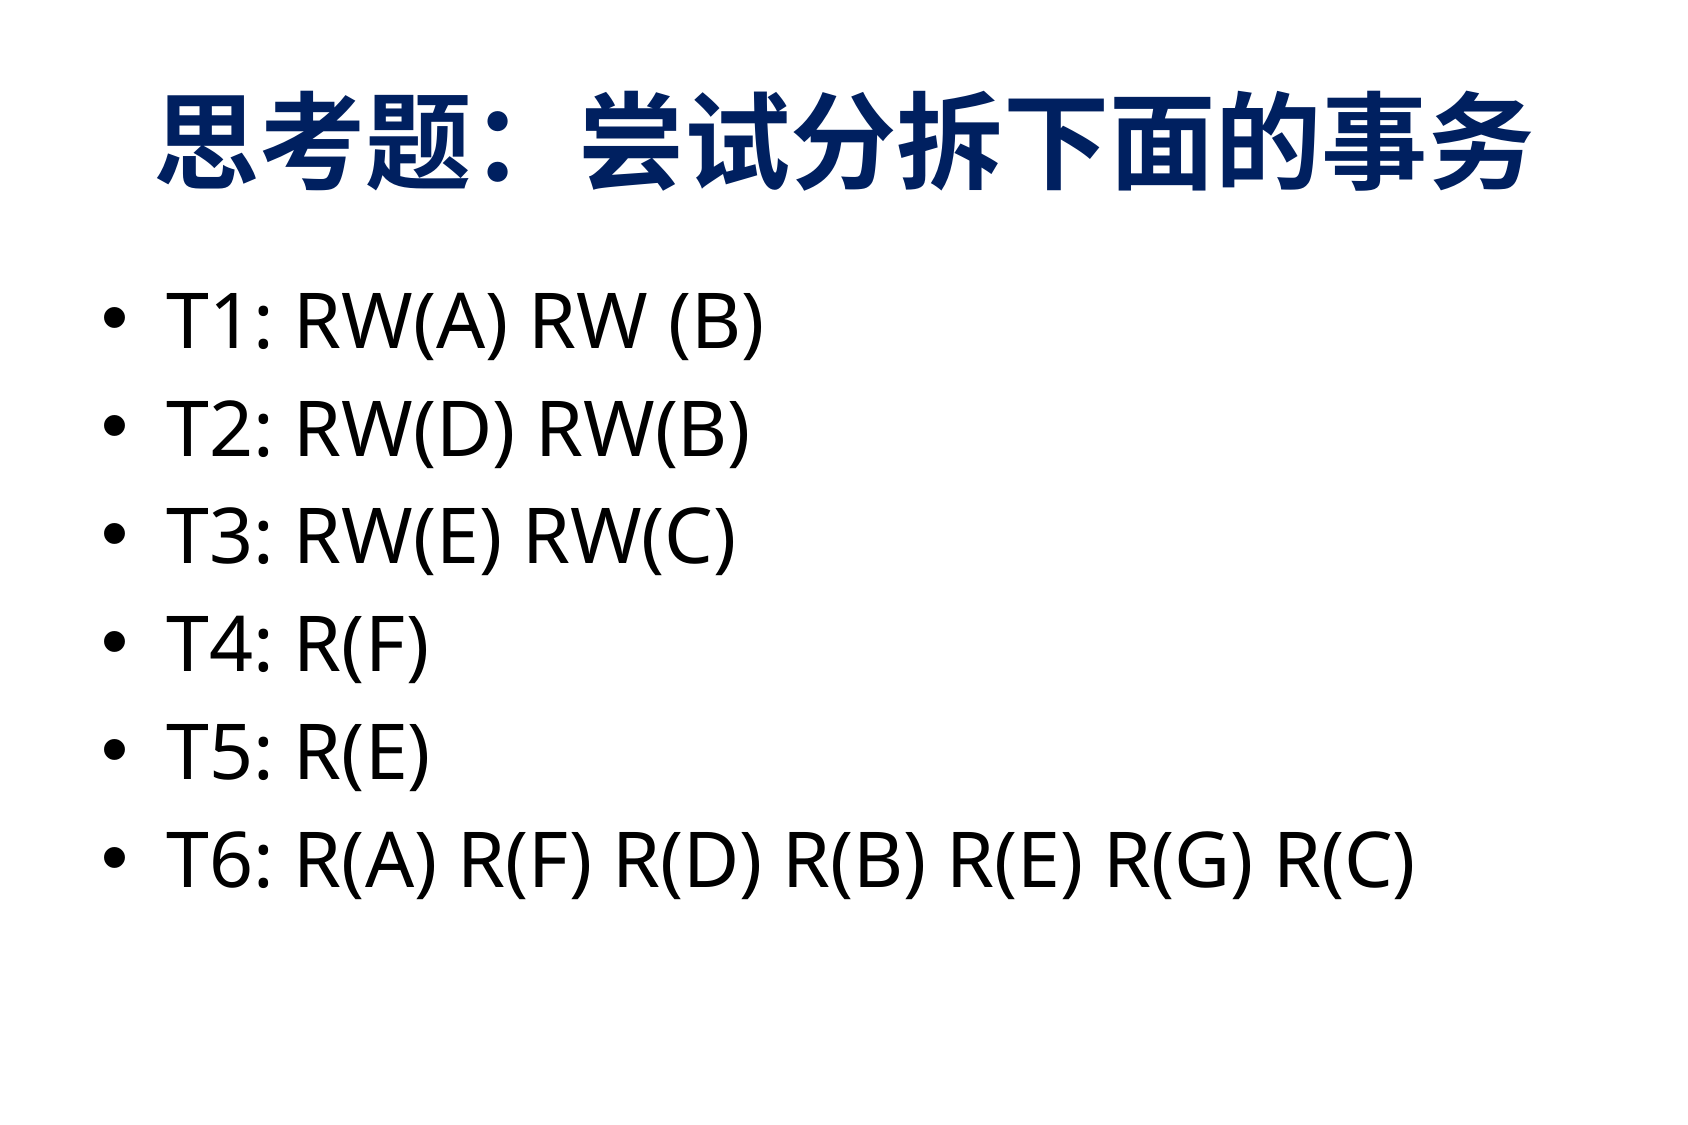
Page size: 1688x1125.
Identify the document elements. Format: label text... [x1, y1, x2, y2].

list T1: RW(A) RW (B) T2: RW(D) RW(B) T3: RW(E) RW(C) T4: R(F) T5: R(E) T6: R(A) R(F) R(D) R(B) R(E) R(G) R(C) [84, 262, 1604, 1005]
title 思考题：尝试分拆下面的事务 [84, 45, 1604, 233]
